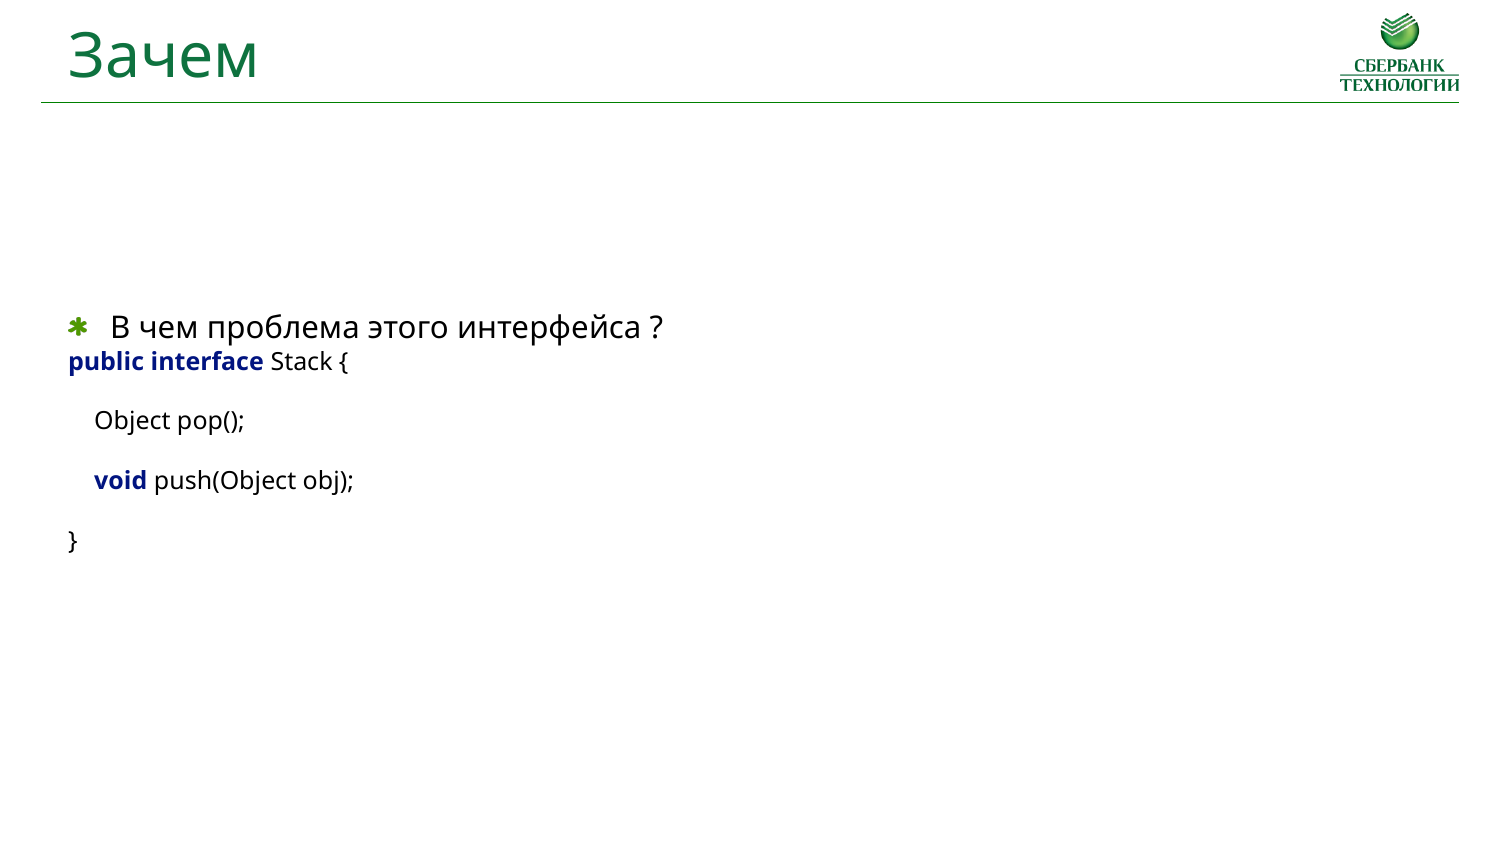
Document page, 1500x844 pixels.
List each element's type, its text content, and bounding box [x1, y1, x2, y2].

text_box Зачем [64, 10, 1436, 94]
picture [68, 317, 87, 336]
picture [1436, 13, 1459, 91]
text_box В чем проблема этого интерфейса ? public interface Stack { Object pop(); void push(Object obj); } [64, 284, 1436, 559]
